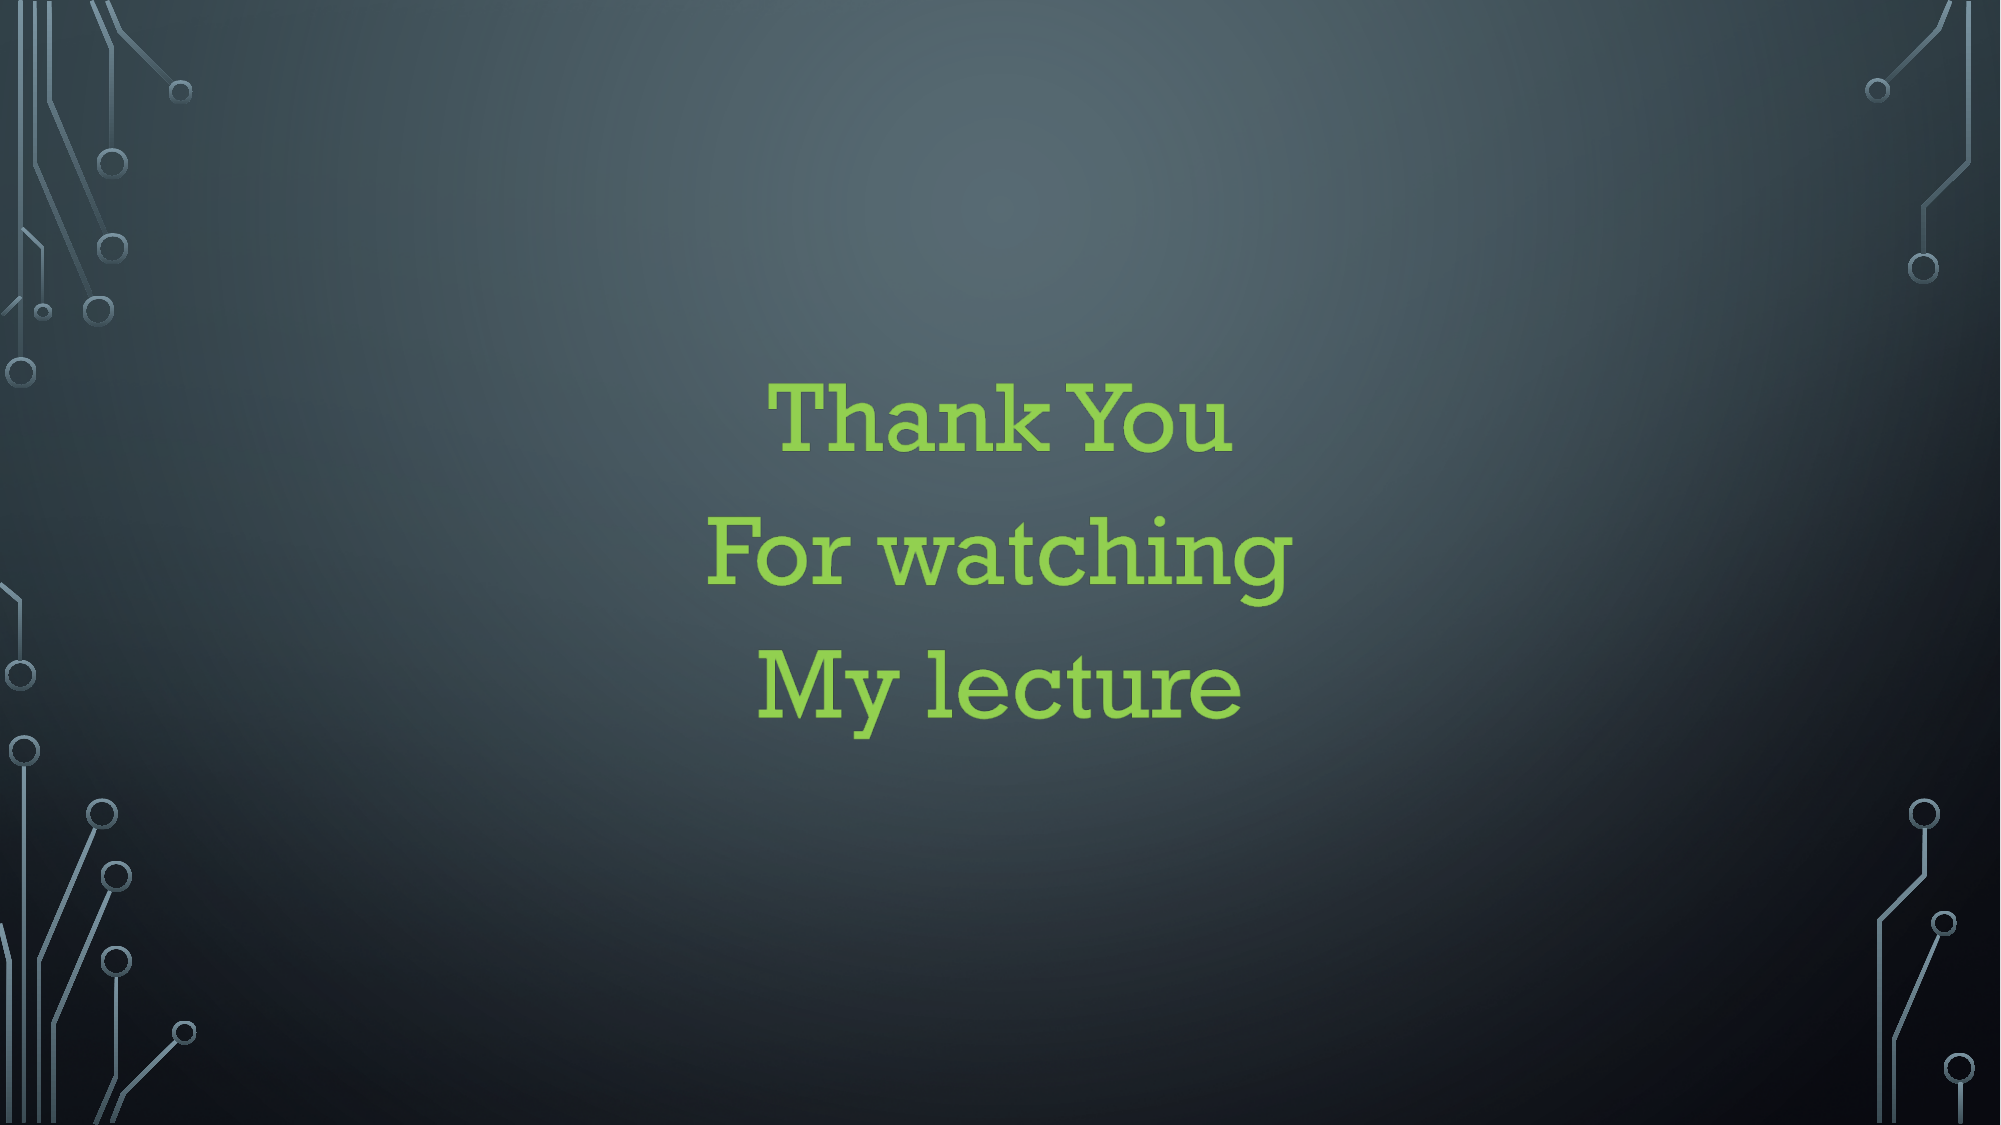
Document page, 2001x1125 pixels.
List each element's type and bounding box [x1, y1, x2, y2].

picture [646, 324, 1354, 801]
list [187, 369, 1813, 950]
